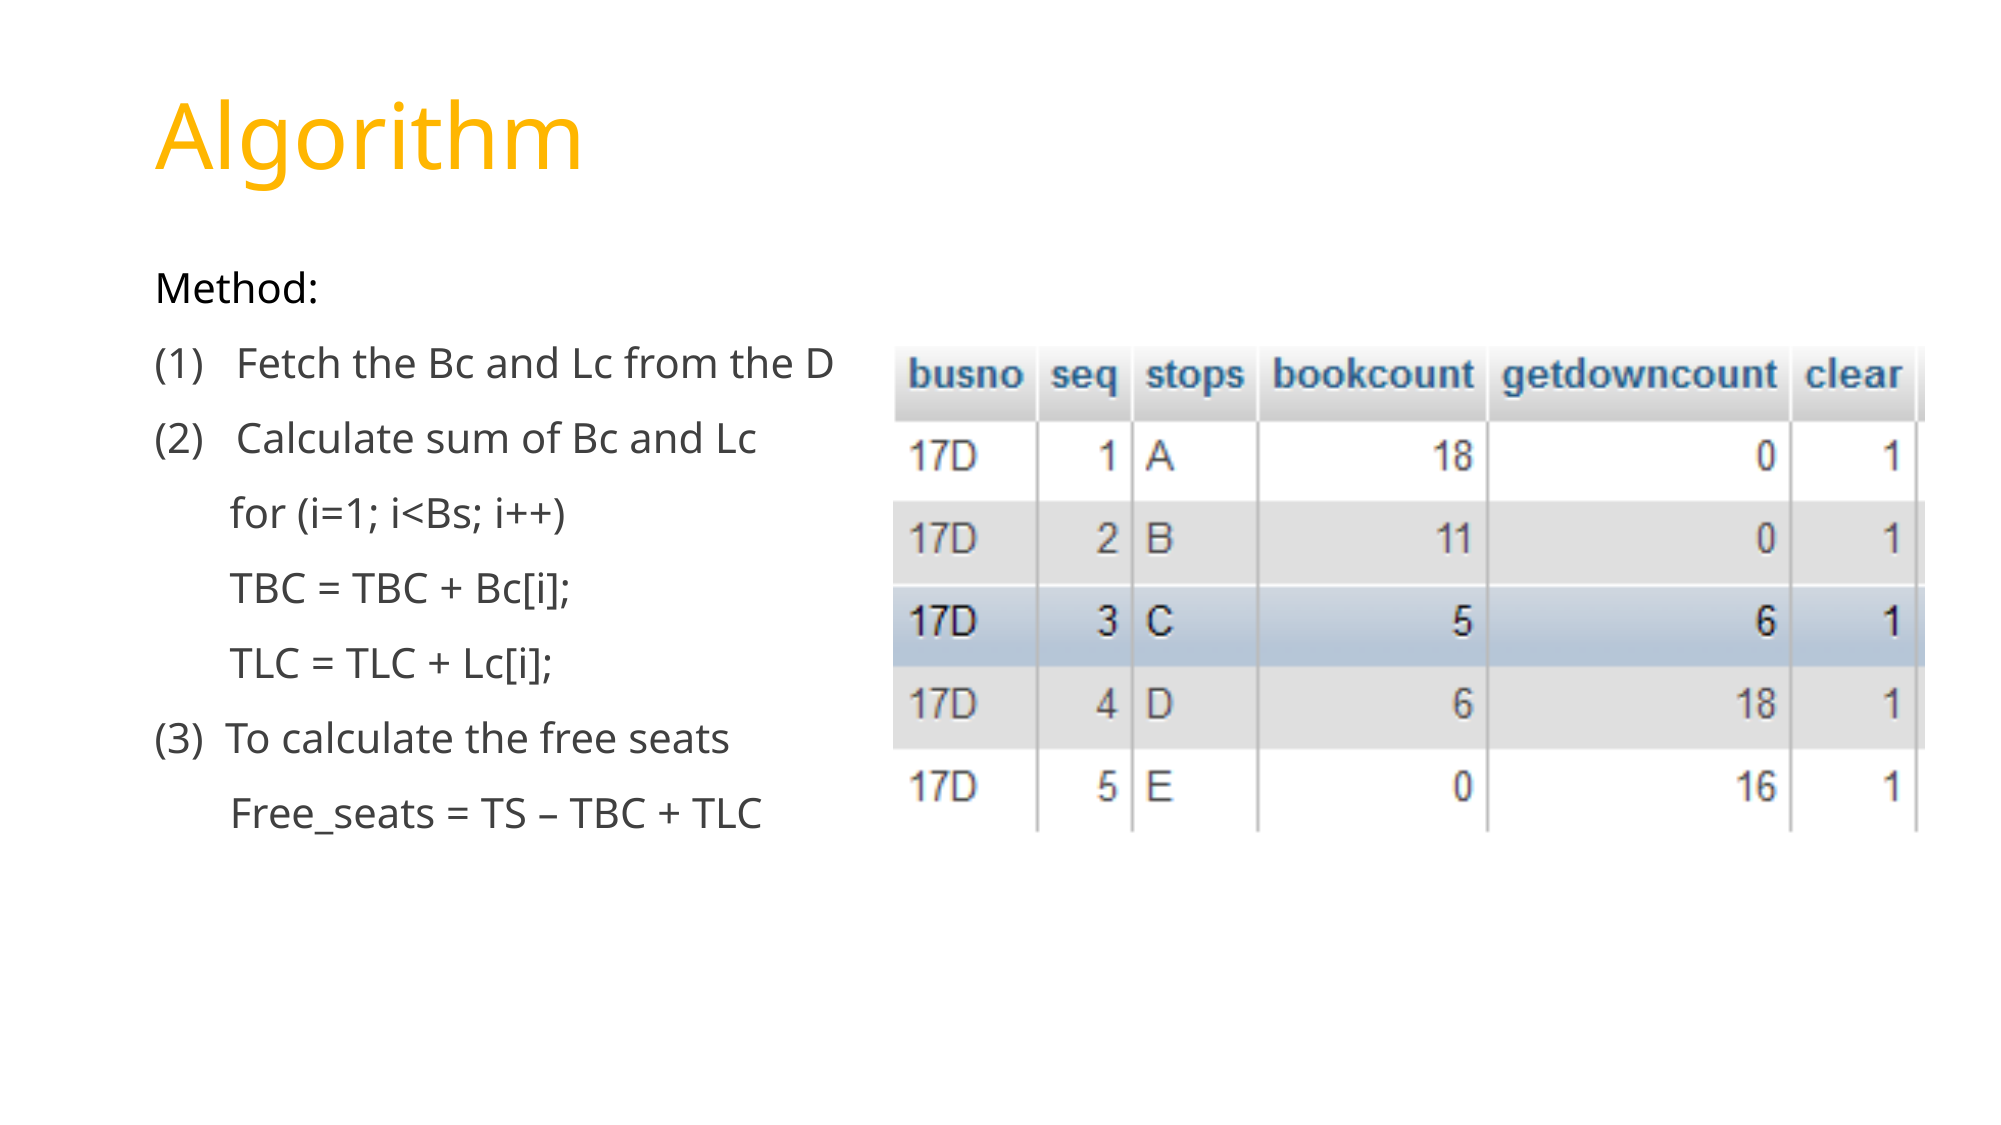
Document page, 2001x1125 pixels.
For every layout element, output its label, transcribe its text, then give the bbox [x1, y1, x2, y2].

text_box Method: (1) Fetch the Bc and Lc from the D (2) Calculate sum of Bc and Lc for (i=1; i<Bs; i++) TBC = TBC + Bc[i]; TLC = TLC + Lc[i]; (3) To calculate the free seats Free_seats = TS – TBC + TLC [139, 229, 868, 845]
title Algorithm [139, 31, 1865, 249]
picture [893, 346, 1925, 842]
